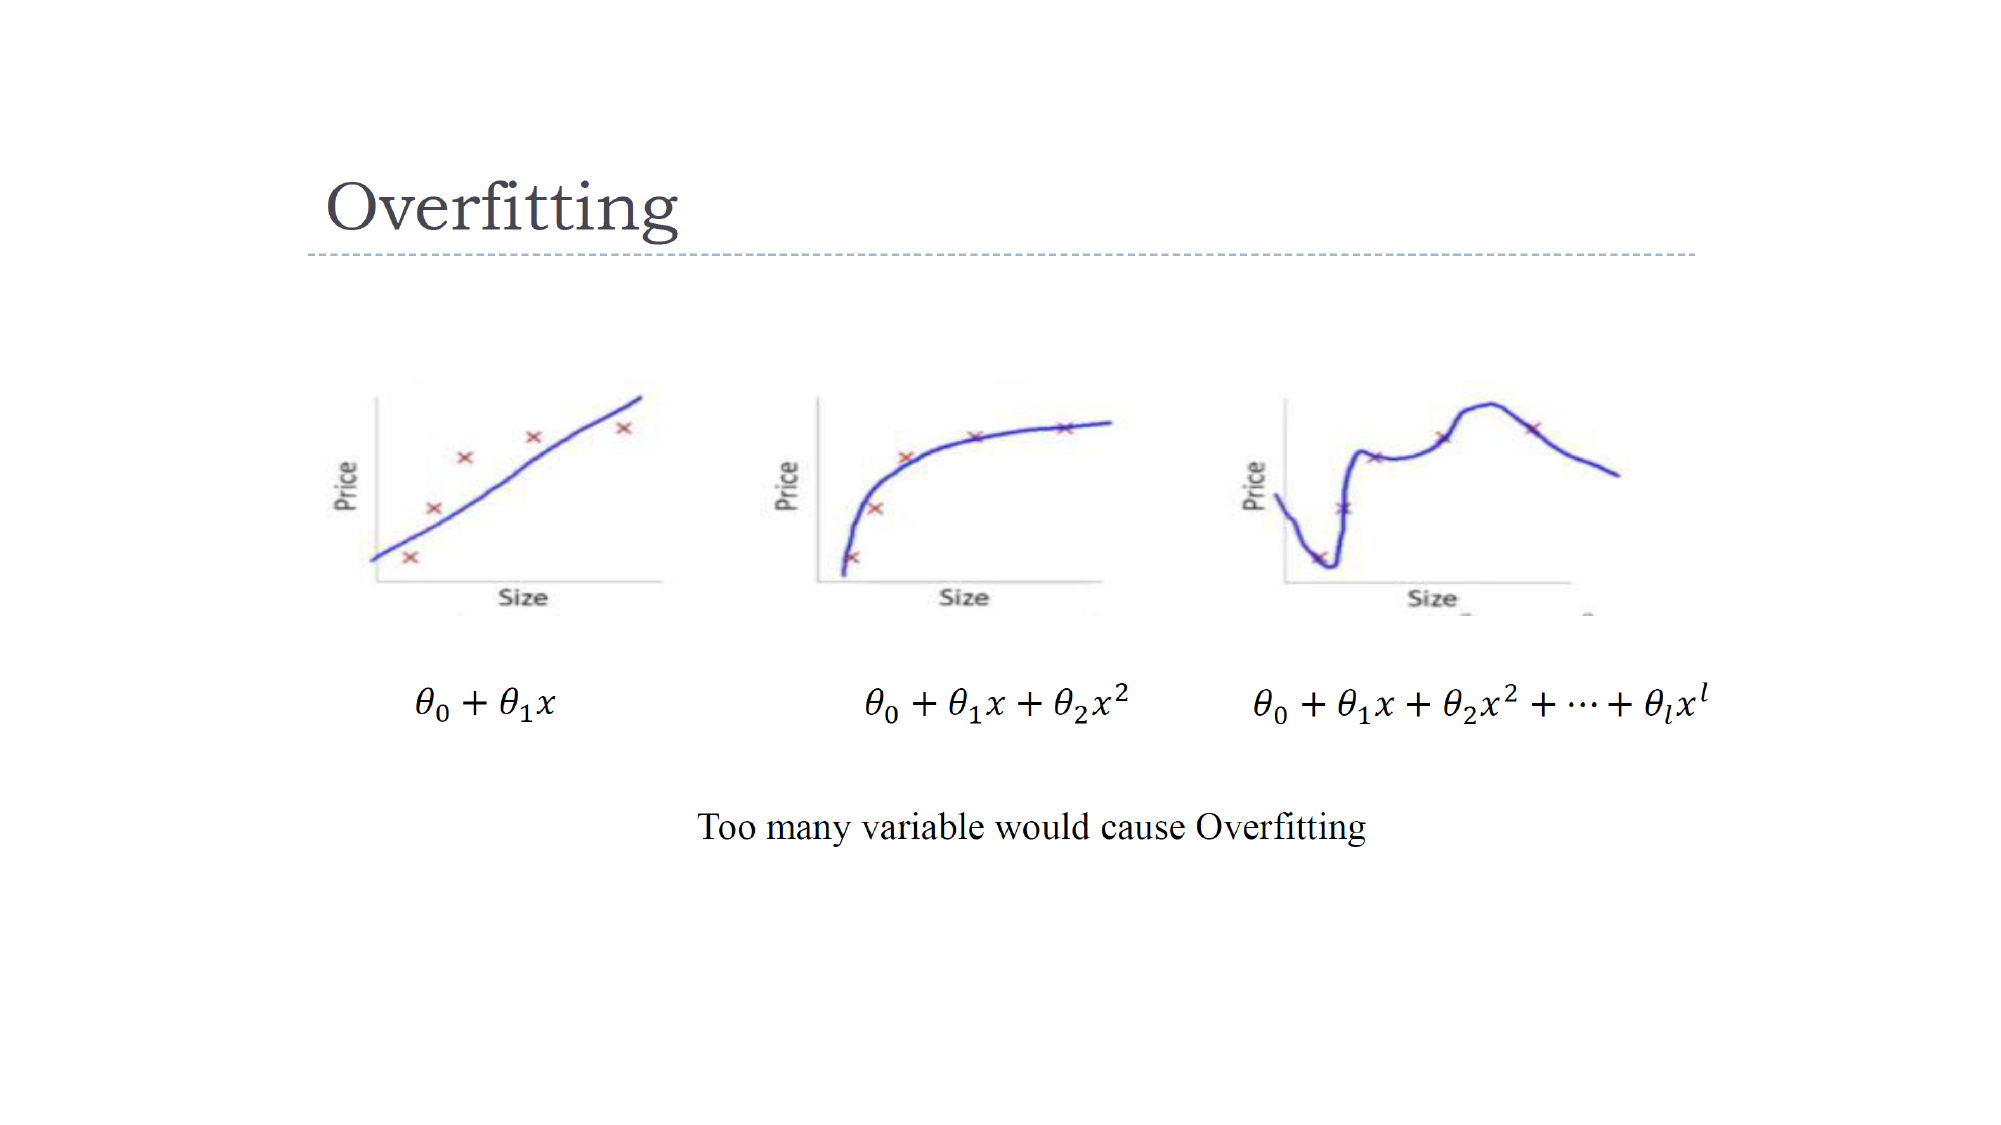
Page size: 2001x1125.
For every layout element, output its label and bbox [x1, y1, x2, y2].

list [281, 154, 1719, 887]
